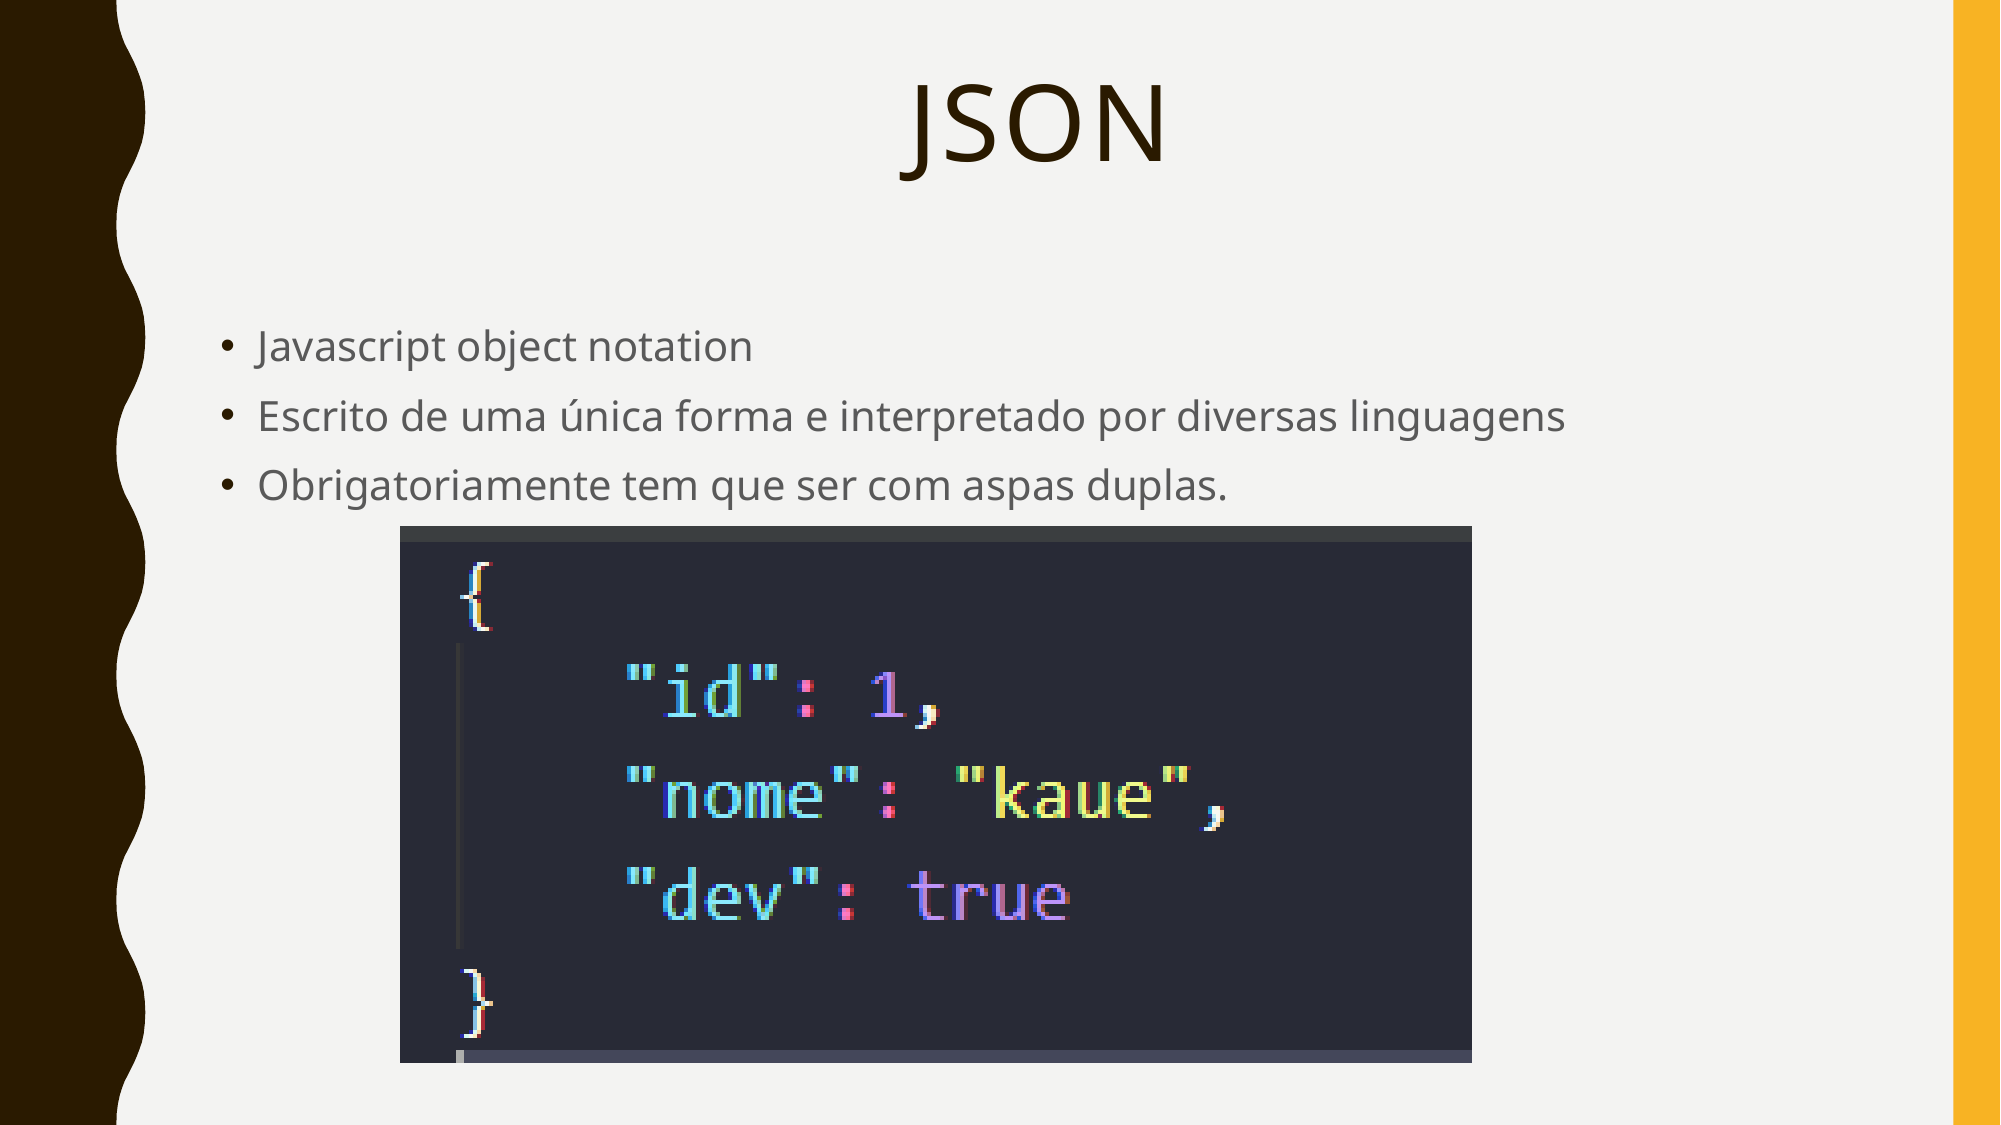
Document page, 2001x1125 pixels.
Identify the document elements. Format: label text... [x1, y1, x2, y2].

title JSON [205, 62, 1875, 307]
picture [400, 526, 1472, 1063]
list Javascript object notation Escrito de uma única forma e interpretado por diversas linguagens Obrigatoriamente tem que ser com aspas duplas. [205, 307, 1875, 897]
